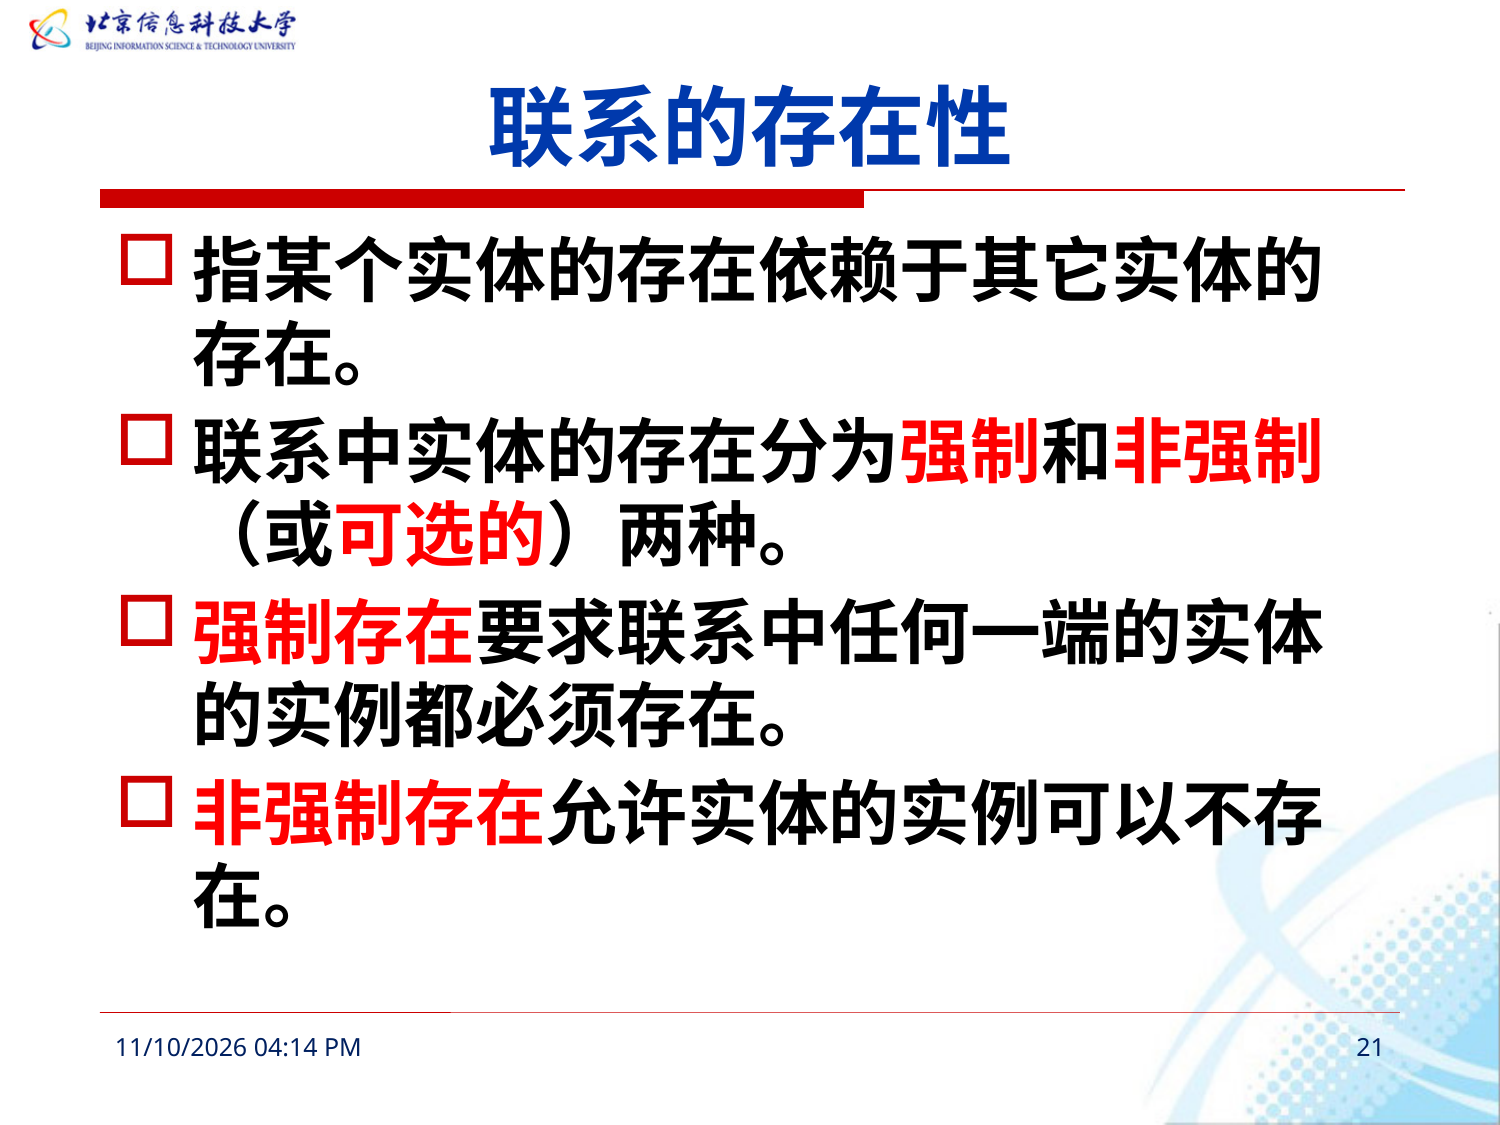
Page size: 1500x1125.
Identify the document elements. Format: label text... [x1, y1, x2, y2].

list 指某个实体的存在依赖于其它实体的存在。 联系中实体的存在分为强制和非强制（或可选的）两种。 强制存在要求联系中任何一端的实体的实例都必须存在。 非强制存在允许实体的实例可以不存在。 [100, 219, 1400, 988]
slide_number 21 [1074, 1024, 1401, 1103]
picture [0, 0, 1500, 1125]
title 联系的存在性 [93, 49, 1407, 185]
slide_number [99, 1024, 432, 1103]
